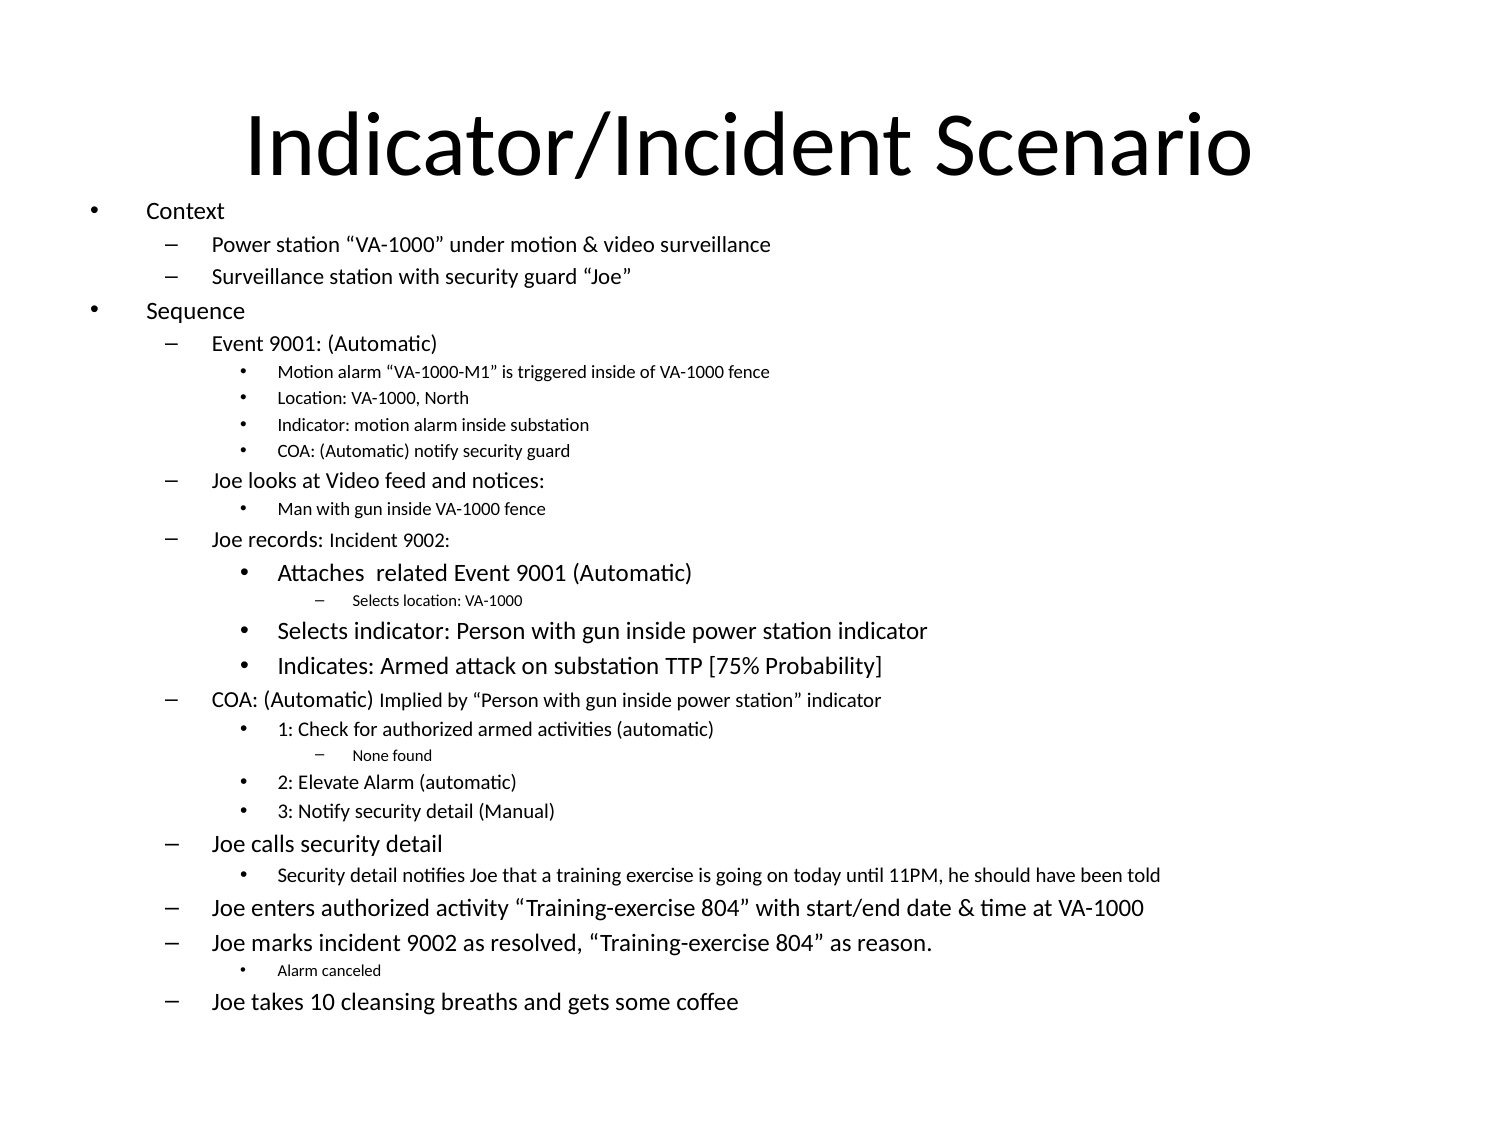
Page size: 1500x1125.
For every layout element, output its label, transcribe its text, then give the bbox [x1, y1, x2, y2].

title Indicator/Incident Scenario [75, 45, 1425, 187]
list Context Power station “VA-1000” under motion & video surveillance Surveillance station with security guard “Joe” Sequence Event 9001: (Automatic) Motion alarm “VA-1000-M1” is triggered inside of VA-1000 fence Location: VA-1000, North Indicator: motion alarm inside substation COA: (Automatic) notify security guard Joe looks at Video feed and notices: Man with gun inside VA-1000 fence Joe records: Incident 9002: Attaches related Event 9001 (Automatic) Selects location: VA-1000 Selects indicator: Person with gun inside power station indicator Indicates: Armed attack on substation TTP [75% Probability] COA: (Automatic) Implied by “Person with gun inside power station” indicator 1: Check for authorized armed activities (automatic) None found 2: Elevate Alarm (automatic) 3: Notify security detail (Manual) Joe calls security detail Security detail notifies Joe that a training exercise is going on today until 11PM, he should have been told Joe enters authorized activity “Training-exercise 804” with start/end date & time at VA-1000 Joe marks incident 9002 as resolved, “Training-exercise 804” as reason. Alarm canceled Joe takes 10 cleansing breaths and gets some coffee [75, 187, 1425, 1050]
